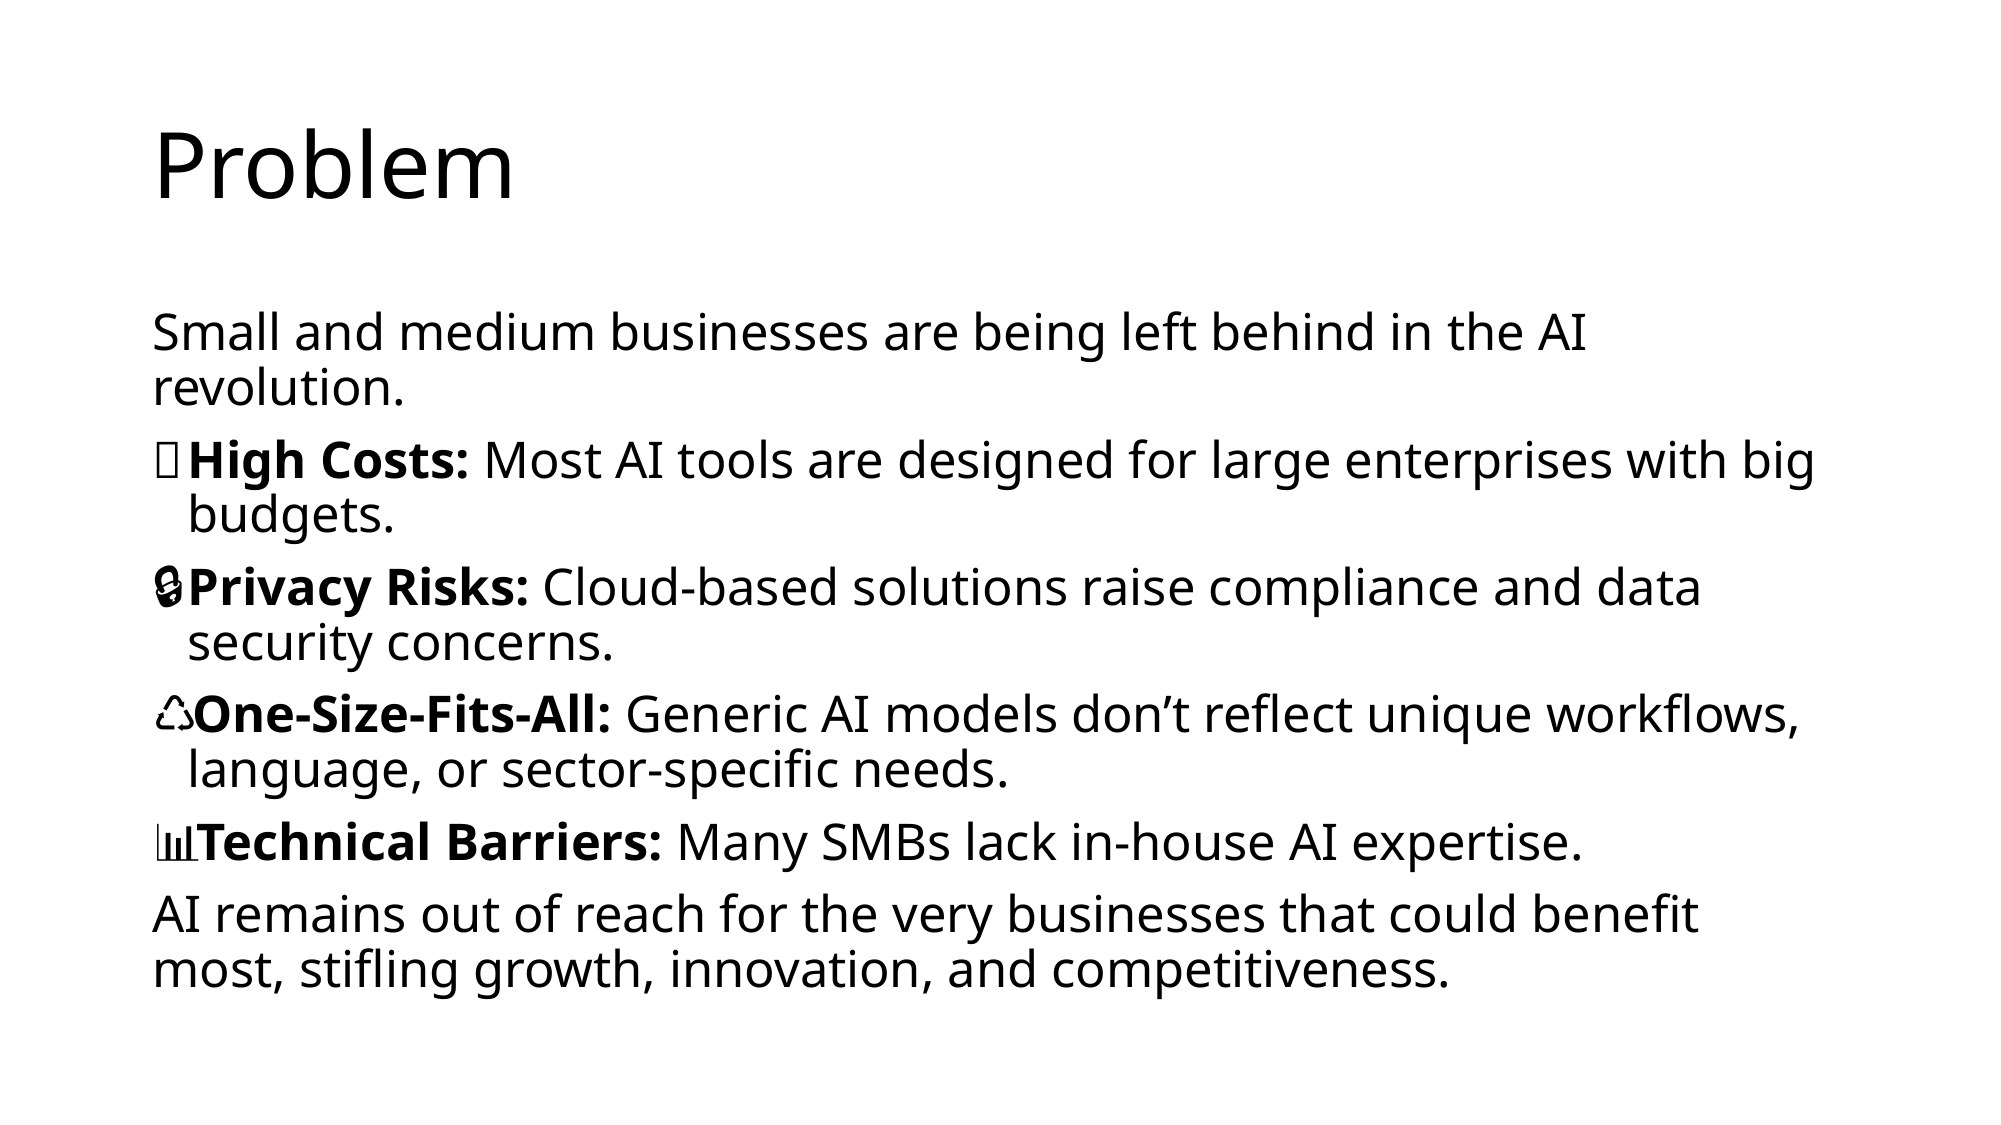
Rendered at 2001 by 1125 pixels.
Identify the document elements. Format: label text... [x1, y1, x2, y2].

title Problem [137, 59, 1863, 278]
list Small and medium businesses are being left behind in the AI revolution. High Costs: Most AI tools are designed for large enterprises with big budgets. Privacy Risks: Cloud-based solutions raise compliance and data security concerns. One-Size-Fits-All: Generic AI models don’t reflect unique workflows, language, or sector-specific needs. Technical Barriers: Many SMBs lack in-house AI expertise. AI remains out of reach for the very businesses that could benefit most, stifling growth, innovation, and competitiveness. [137, 299, 1863, 1014]
